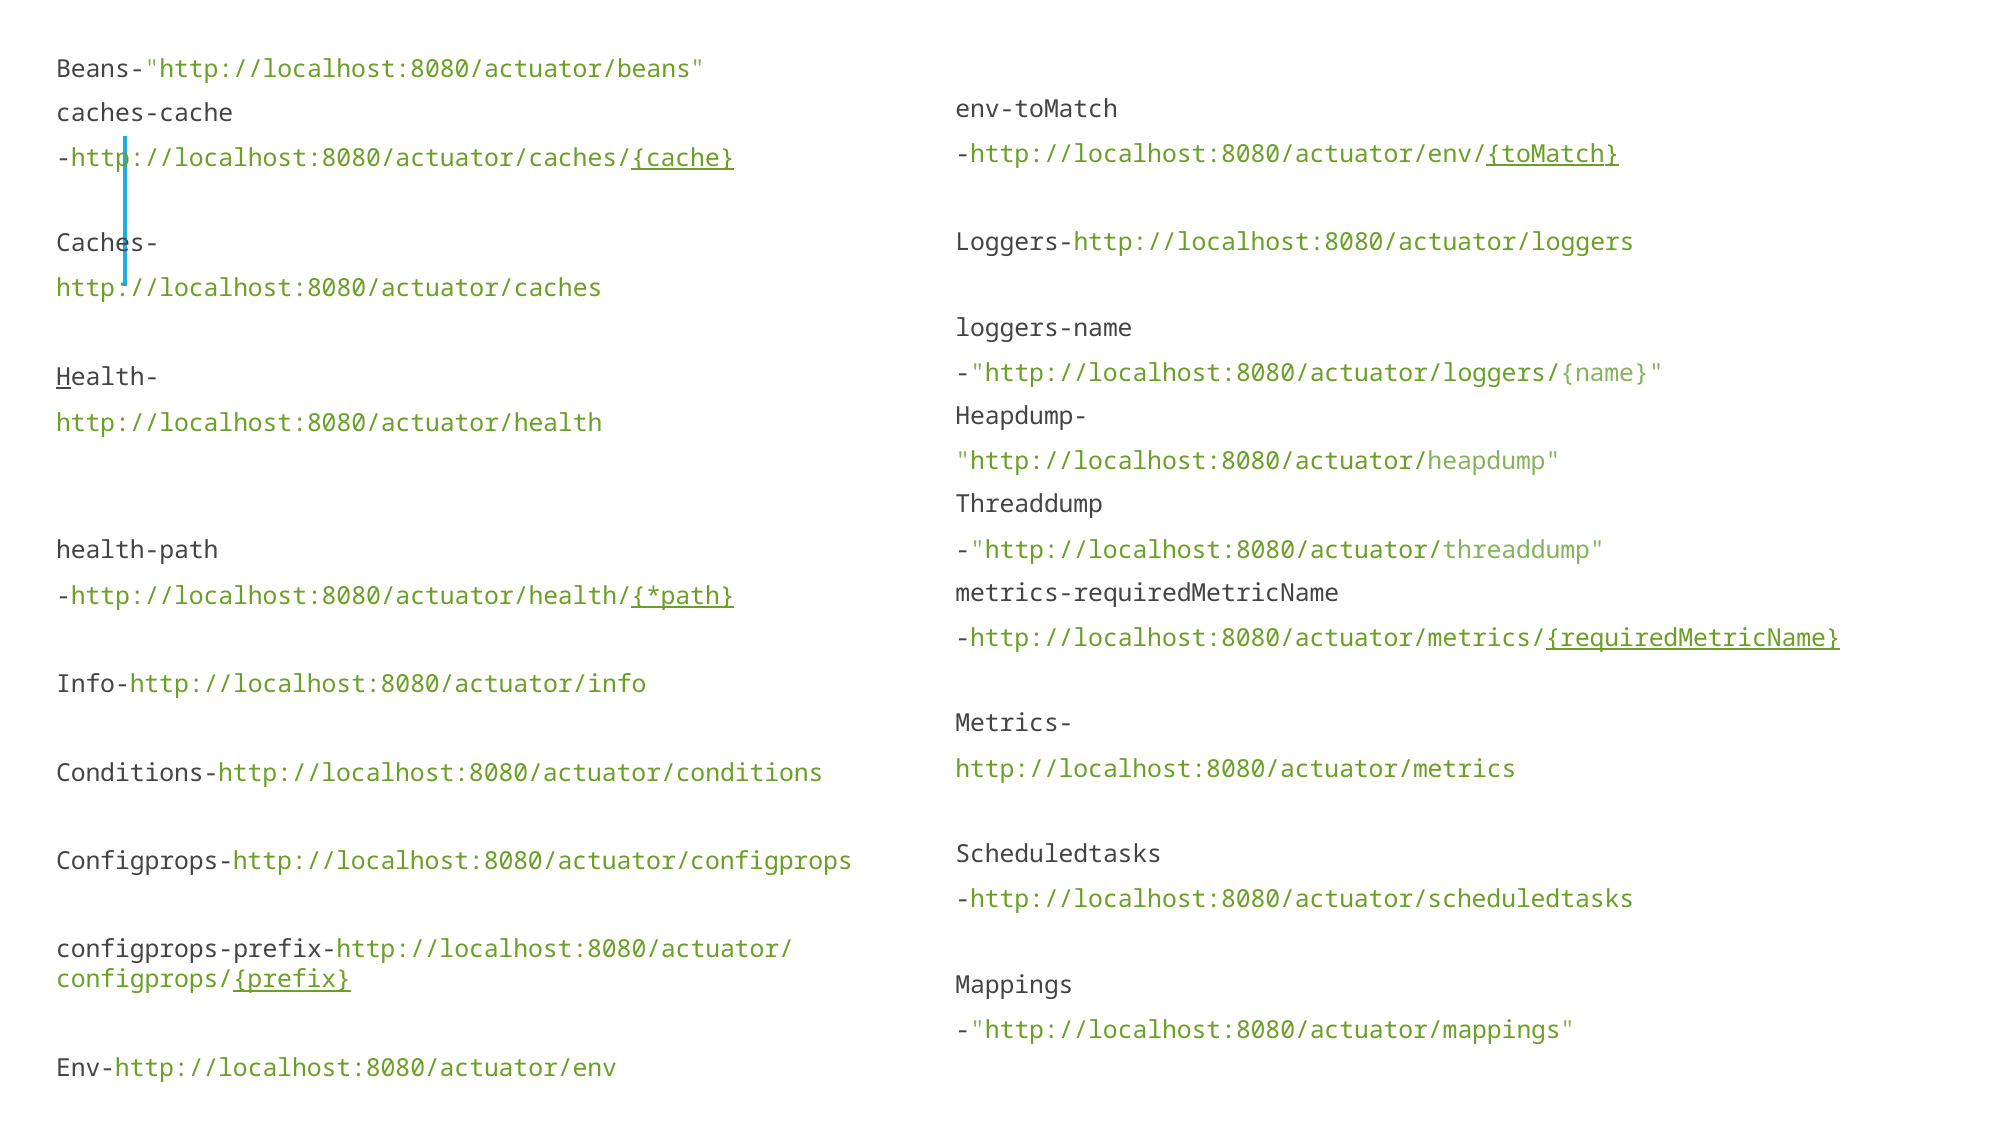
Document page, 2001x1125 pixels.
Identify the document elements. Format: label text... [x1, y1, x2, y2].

list Beans-"http://localhost:8080/actuator/beans" caches-cache -http://localhost:8080/actuator/caches/{cache} Caches- http://localhost:8080/actuator/caches Health- http://localhost:8080/actuator/health health-path -http://localhost:8080/actuator/health/{*path} Info-http://localhost:8080/actuator/info Conditions-http://localhost:8080/actuator/conditions Configprops-http://localhost:8080/actuator/configprops configprops-prefix-http://localhost:8080/actuator/configprops/{prefix} Env-http://localhost:8080/actuator/env env-toMatch -http://localhost:8080/actuator/env/{toMatch} Loggers-http://localhost:8080/actuator/loggers loggers-name -"http://localhost:8080/actuator/loggers/{name}" Heapdump- "http://localhost:8080/actuator/heapdump" Threaddump -"http://localhost:8080/actuator/threaddump" metrics-requiredMetricName -http://localhost:8080/actuator/metrics/{requiredMetricName} Metrics- http://localhost:8080/actuator/metrics Scheduledtasks -http://localhost:8080/actuator/scheduledtasks Mappings -"http://localhost:8080/actuator/mappings" [48, 46, 1863, 1101]
